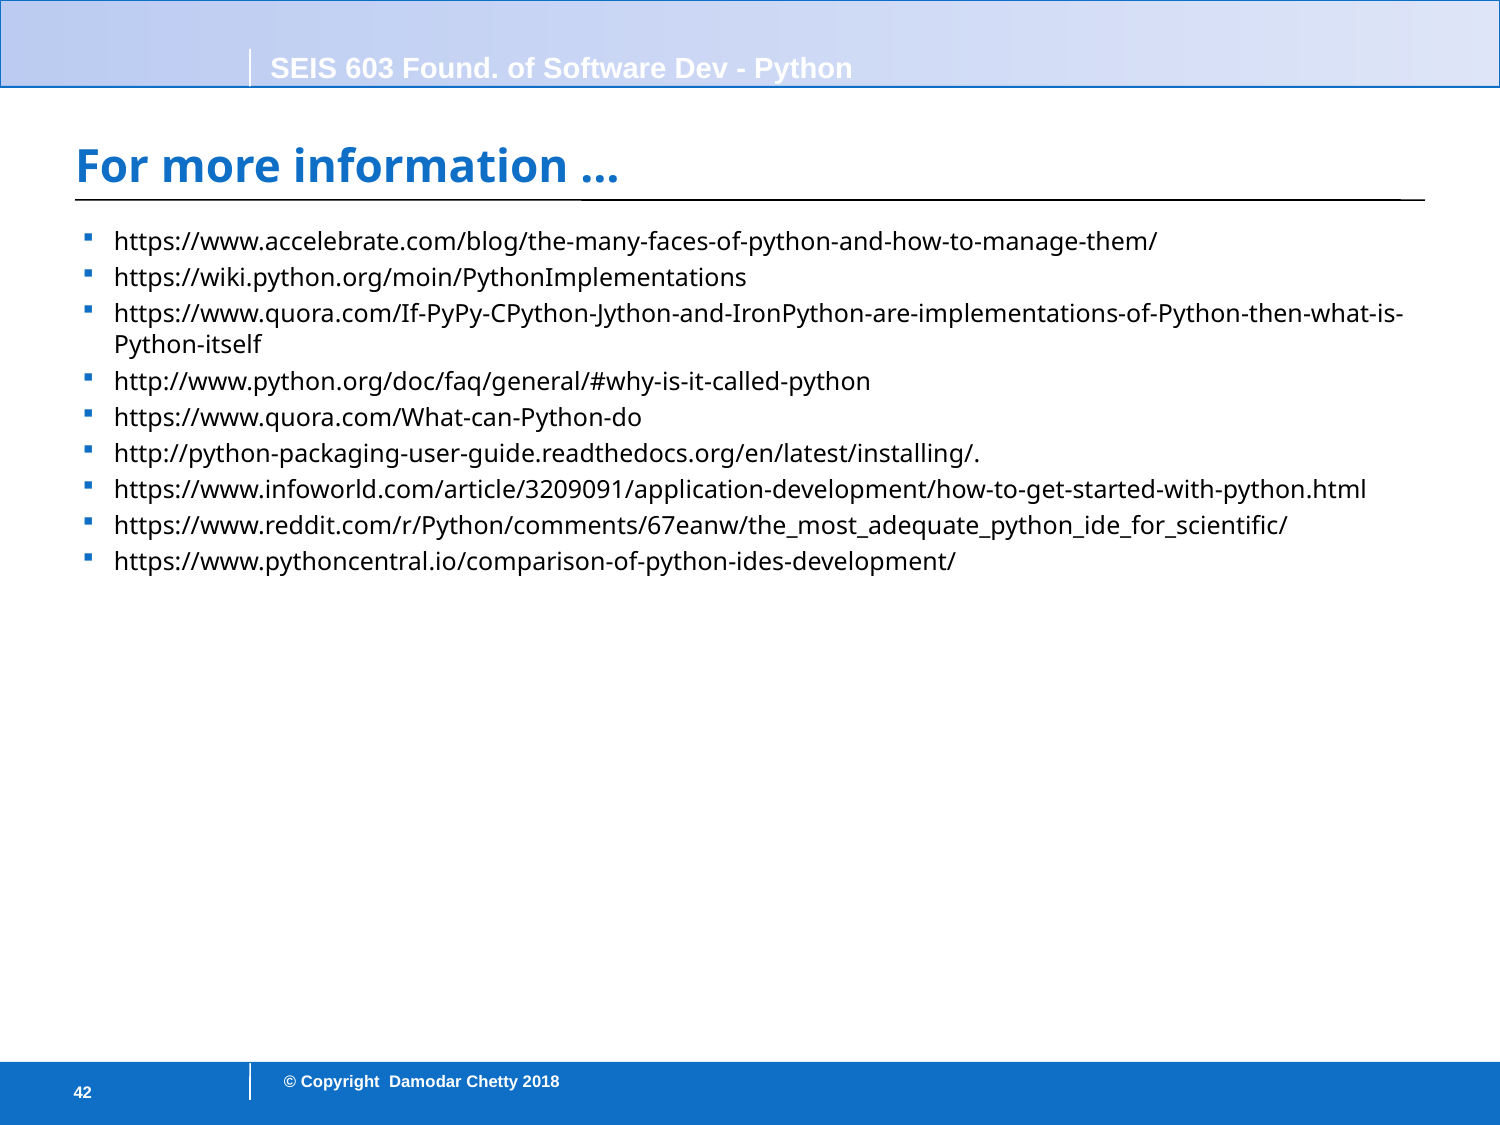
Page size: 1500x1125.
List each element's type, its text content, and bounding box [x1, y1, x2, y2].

title For more information … [74, 90, 1426, 200]
list https://www.accelebrate.com/blog/the-many-faces-of-python-and-how-to-manage-them/ https://wiki.python.org/moin/PythonImplementations https://www.quora.com/If-PyPy-CPython-Jython-and-IronPython-are-implementations-of-Python-then-what-is-Python-itself http://www.python.org/doc/faq/general/#why-is-it-called-python https://www.quora.com/What-can-Python-do http://python-packaging-user-guide.readthedocs.org/en/latest/installing/. https://www.infoworld.com/article/3209091/application-development/how-to-get-started-with-python.html https://www.reddit.com/r/Python/comments/67eanw/the_most_adequate_python_ide_for_scientific/ https://www.pythoncentral.io/comparison-of-python-ides-development/ [73, 215, 1427, 1027]
slide_number 42 [49, 1070, 251, 1125]
